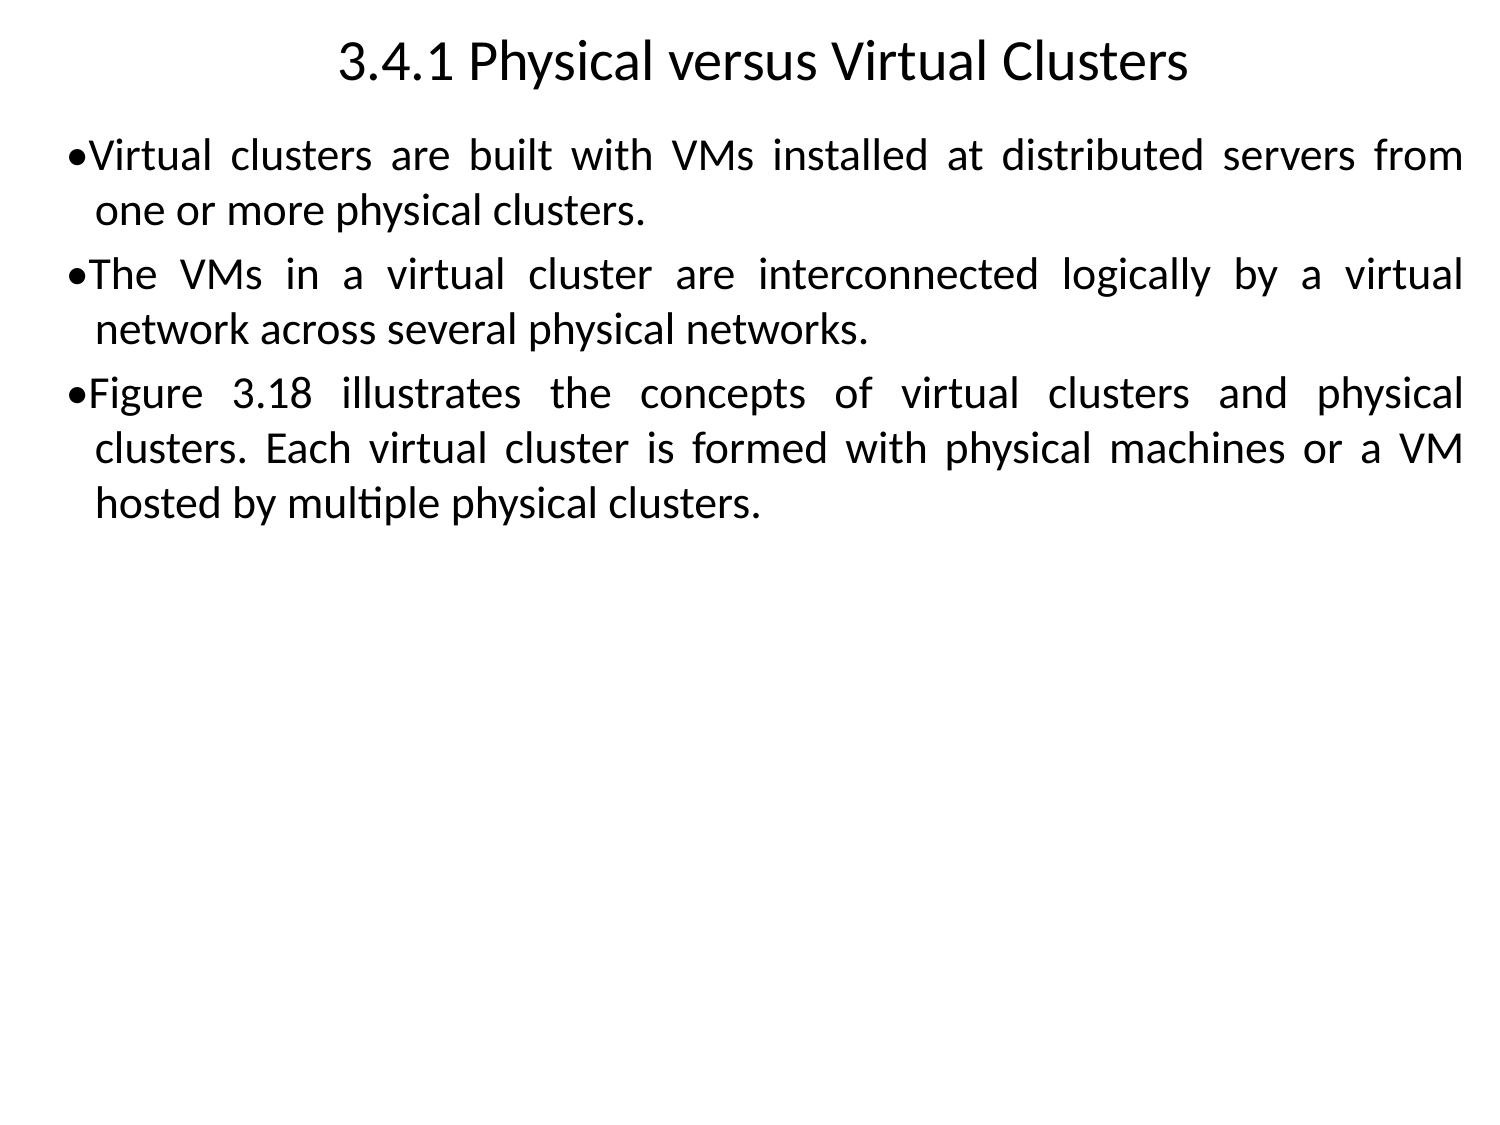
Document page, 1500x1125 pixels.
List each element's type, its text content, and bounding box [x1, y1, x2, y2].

title 3.4.1 Physical versus Virtual Clusters [0, 3, 1500, 112]
list •Virtual clusters are built with VMs installed at distributed servers from one or more physical clusters. •The VMs in a virtual cluster are interconnected logically by a virtual network across several physical networks. •Figure 3.18 illustrates the concepts of virtual clusters and physical clusters. Each virtual cluster is formed with physical machines or a VM hosted by multiple physical clusters. [36, 117, 1481, 1048]
